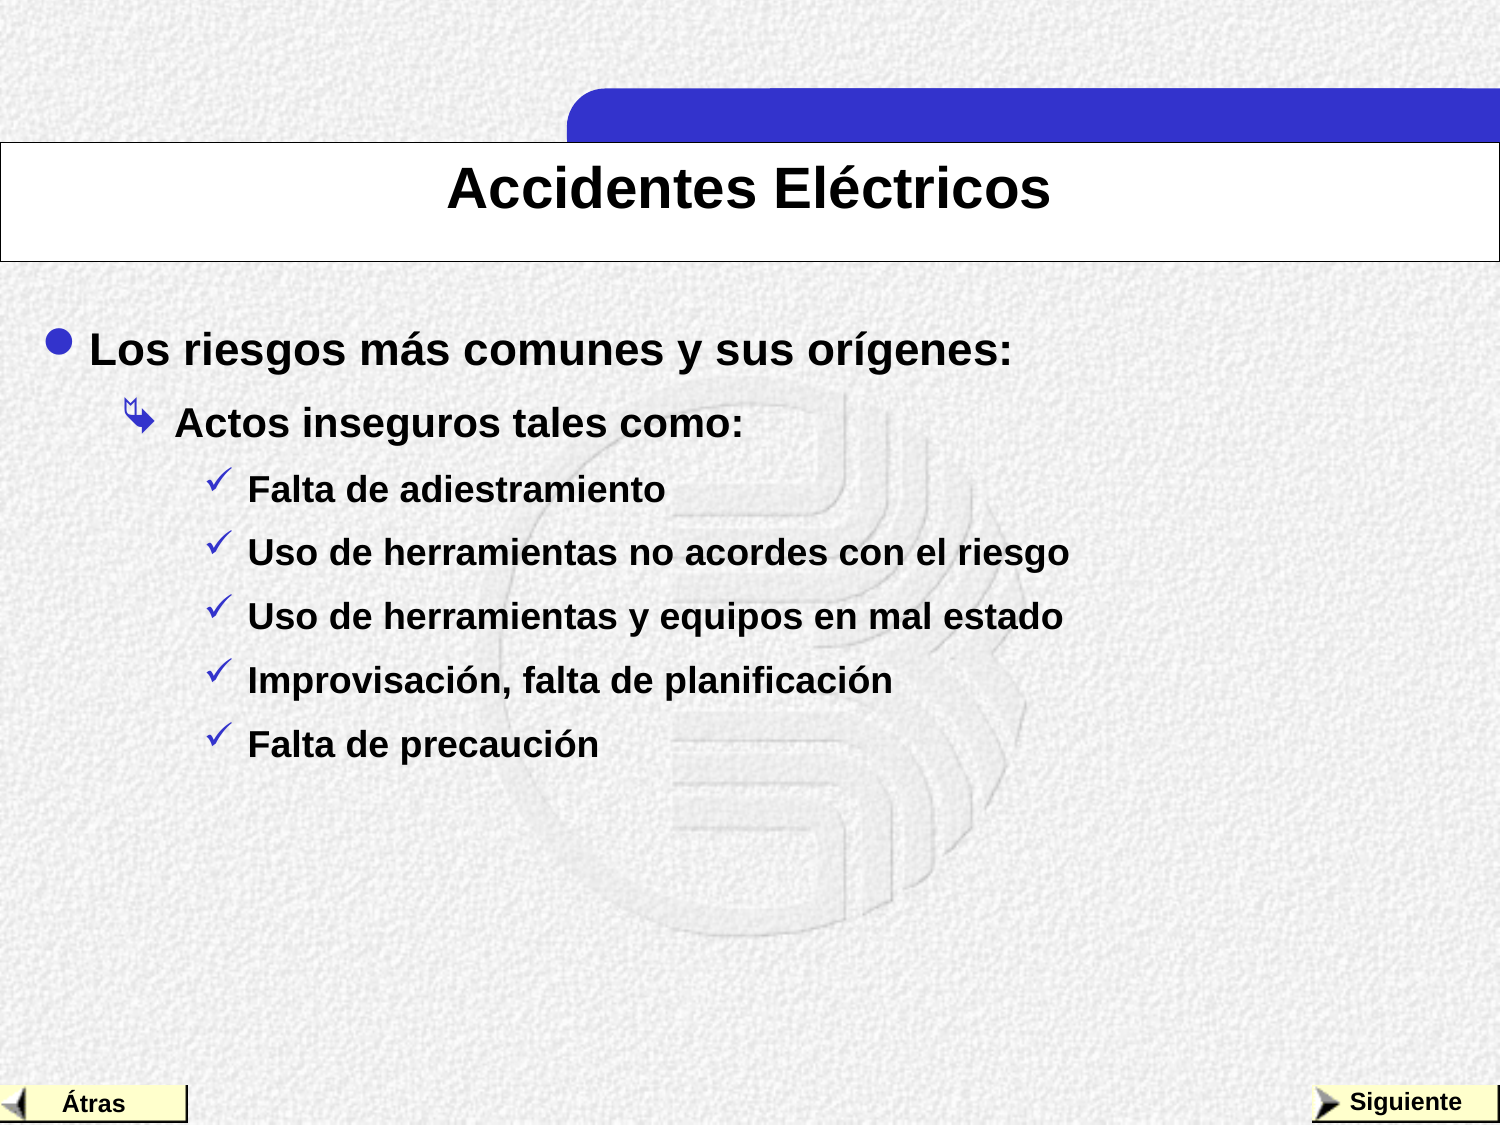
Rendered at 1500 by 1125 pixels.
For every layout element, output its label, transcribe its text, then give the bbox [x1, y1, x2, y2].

picture [0, 262, 1500, 1125]
text_box Siguiente [1312, 1078, 1500, 1084]
list Los riesgos más comunes y sus orígenes: Actos inseguros tales como: Falta de adiestramiento Uso de herramientas no acordes con el riesgo Uso de herramientas y equipos en mal estado Improvisación, falta de planificación Falta de precaución [26, 312, 1469, 797]
picture [0, 0, 1500, 142]
title Accidentes Eléctricos [0, 142, 1500, 262]
text_box Átras [0, 1079, 188, 1085]
